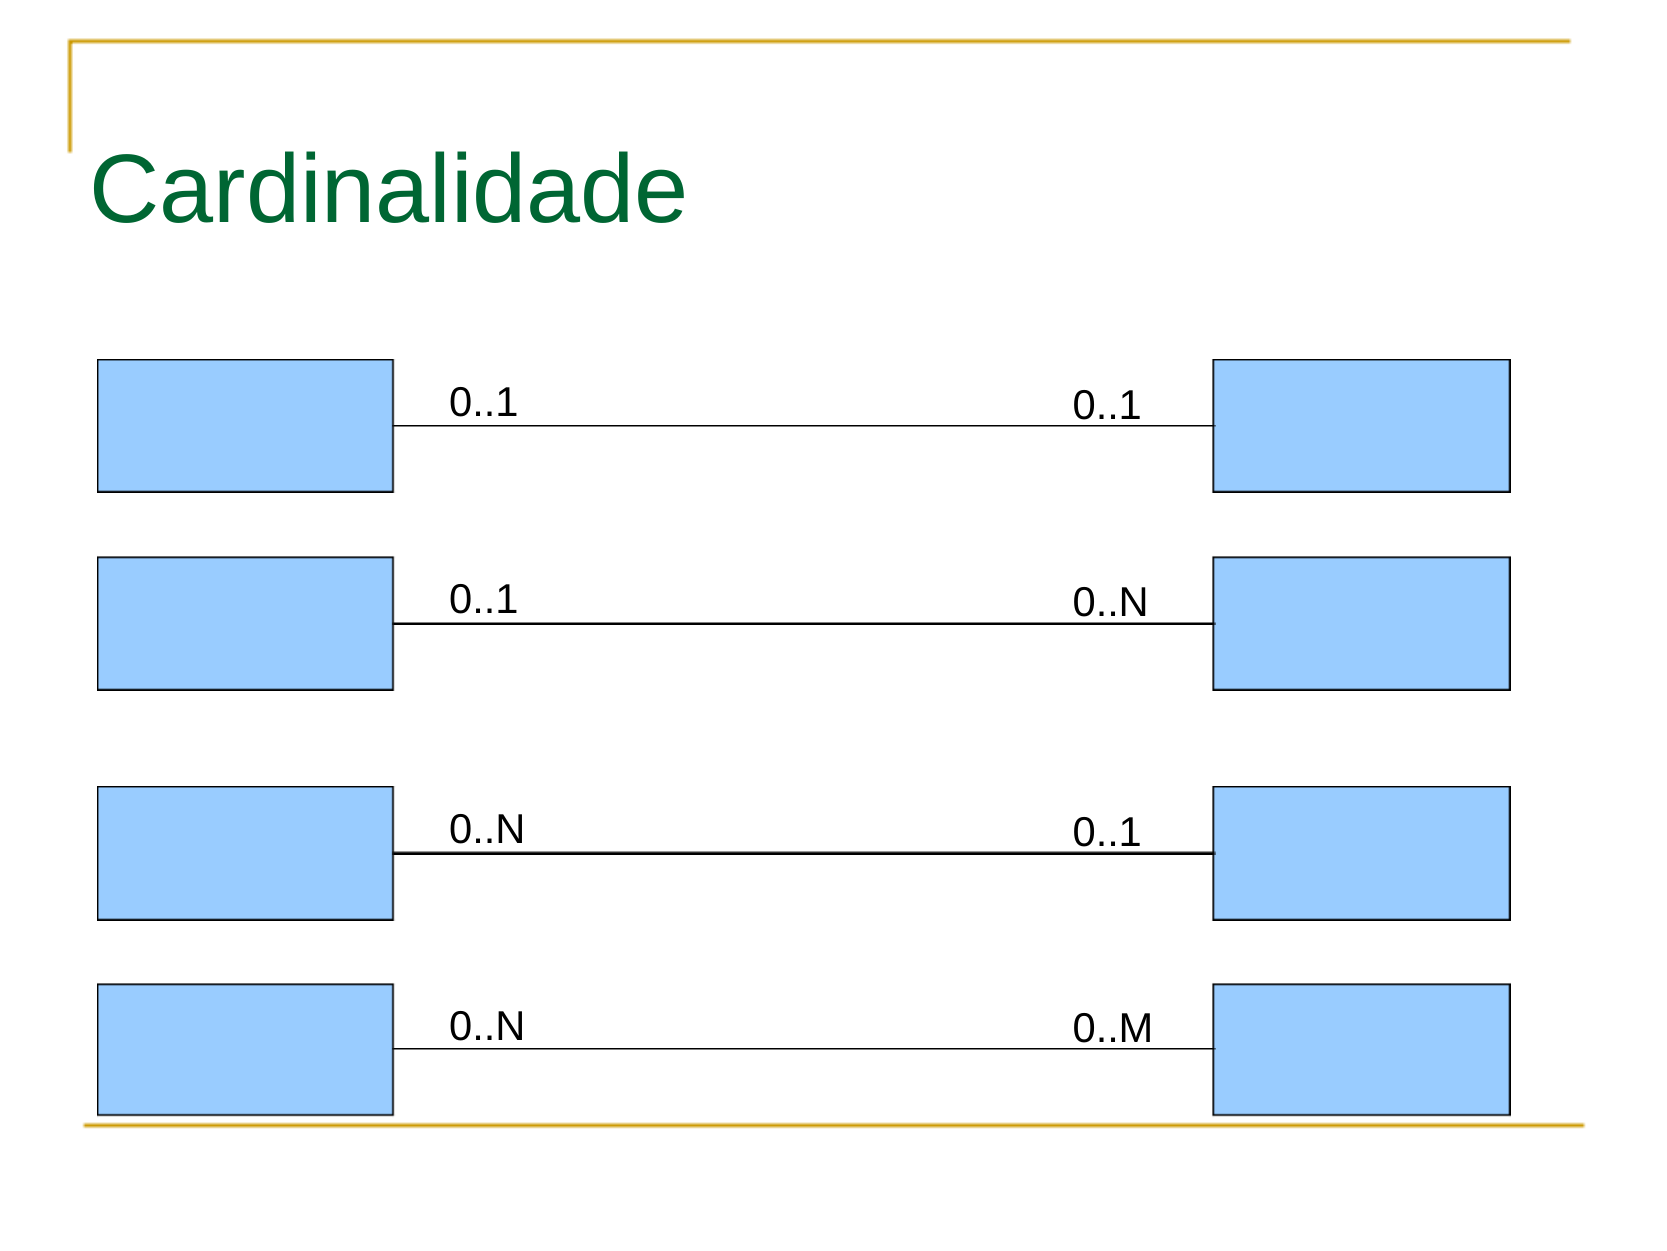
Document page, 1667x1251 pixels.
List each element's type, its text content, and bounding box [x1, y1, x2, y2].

text_box 0..1 [1066, 798, 1178, 849]
picture [0, 0, 1667, 1250]
title Cardinalidade [83, 50, 1596, 314]
text_box 0..N [442, 795, 554, 849]
text_box 0..1 [1066, 371, 1178, 423]
text_box 0..1 [442, 368, 554, 423]
text_box 0..N [442, 992, 554, 1046]
text_box 0..M [1066, 994, 1178, 1046]
text_box 0..N [1066, 568, 1178, 619]
text_box 0..1 [442, 565, 554, 619]
